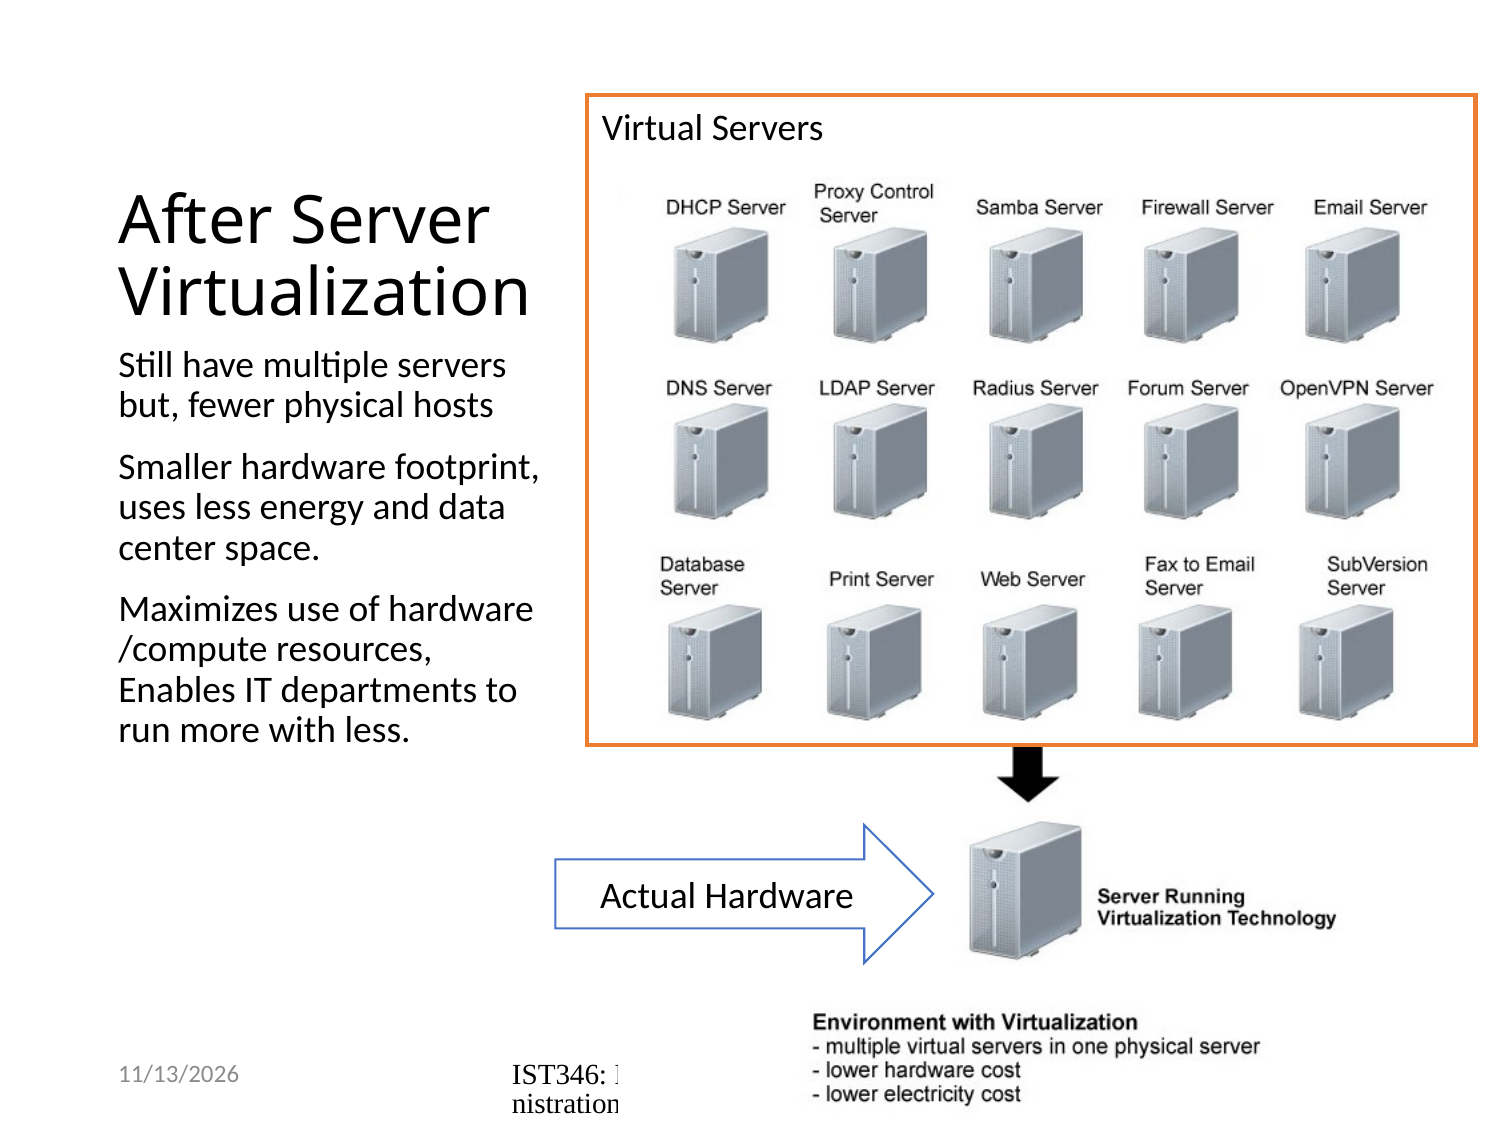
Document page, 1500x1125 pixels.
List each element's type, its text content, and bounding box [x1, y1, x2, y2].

list Still have multiple servers but, fewer physical hosts Smaller hardware footprint, uses less energy and data center space. Maximizes use of hardware /compute resources, Enables IT departments to run more with less. [103, 337, 556, 963]
title After Server Virtualization [103, 75, 588, 338]
picture [618, 176, 1444, 1124]
footer IST346: Info Tech Management & Administration [496, 1042, 618, 1103]
text_box Virtual Servers [586, 94, 1476, 746]
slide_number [103, 1042, 441, 1103]
text_box Actual Hardware [554, 858, 618, 930]
